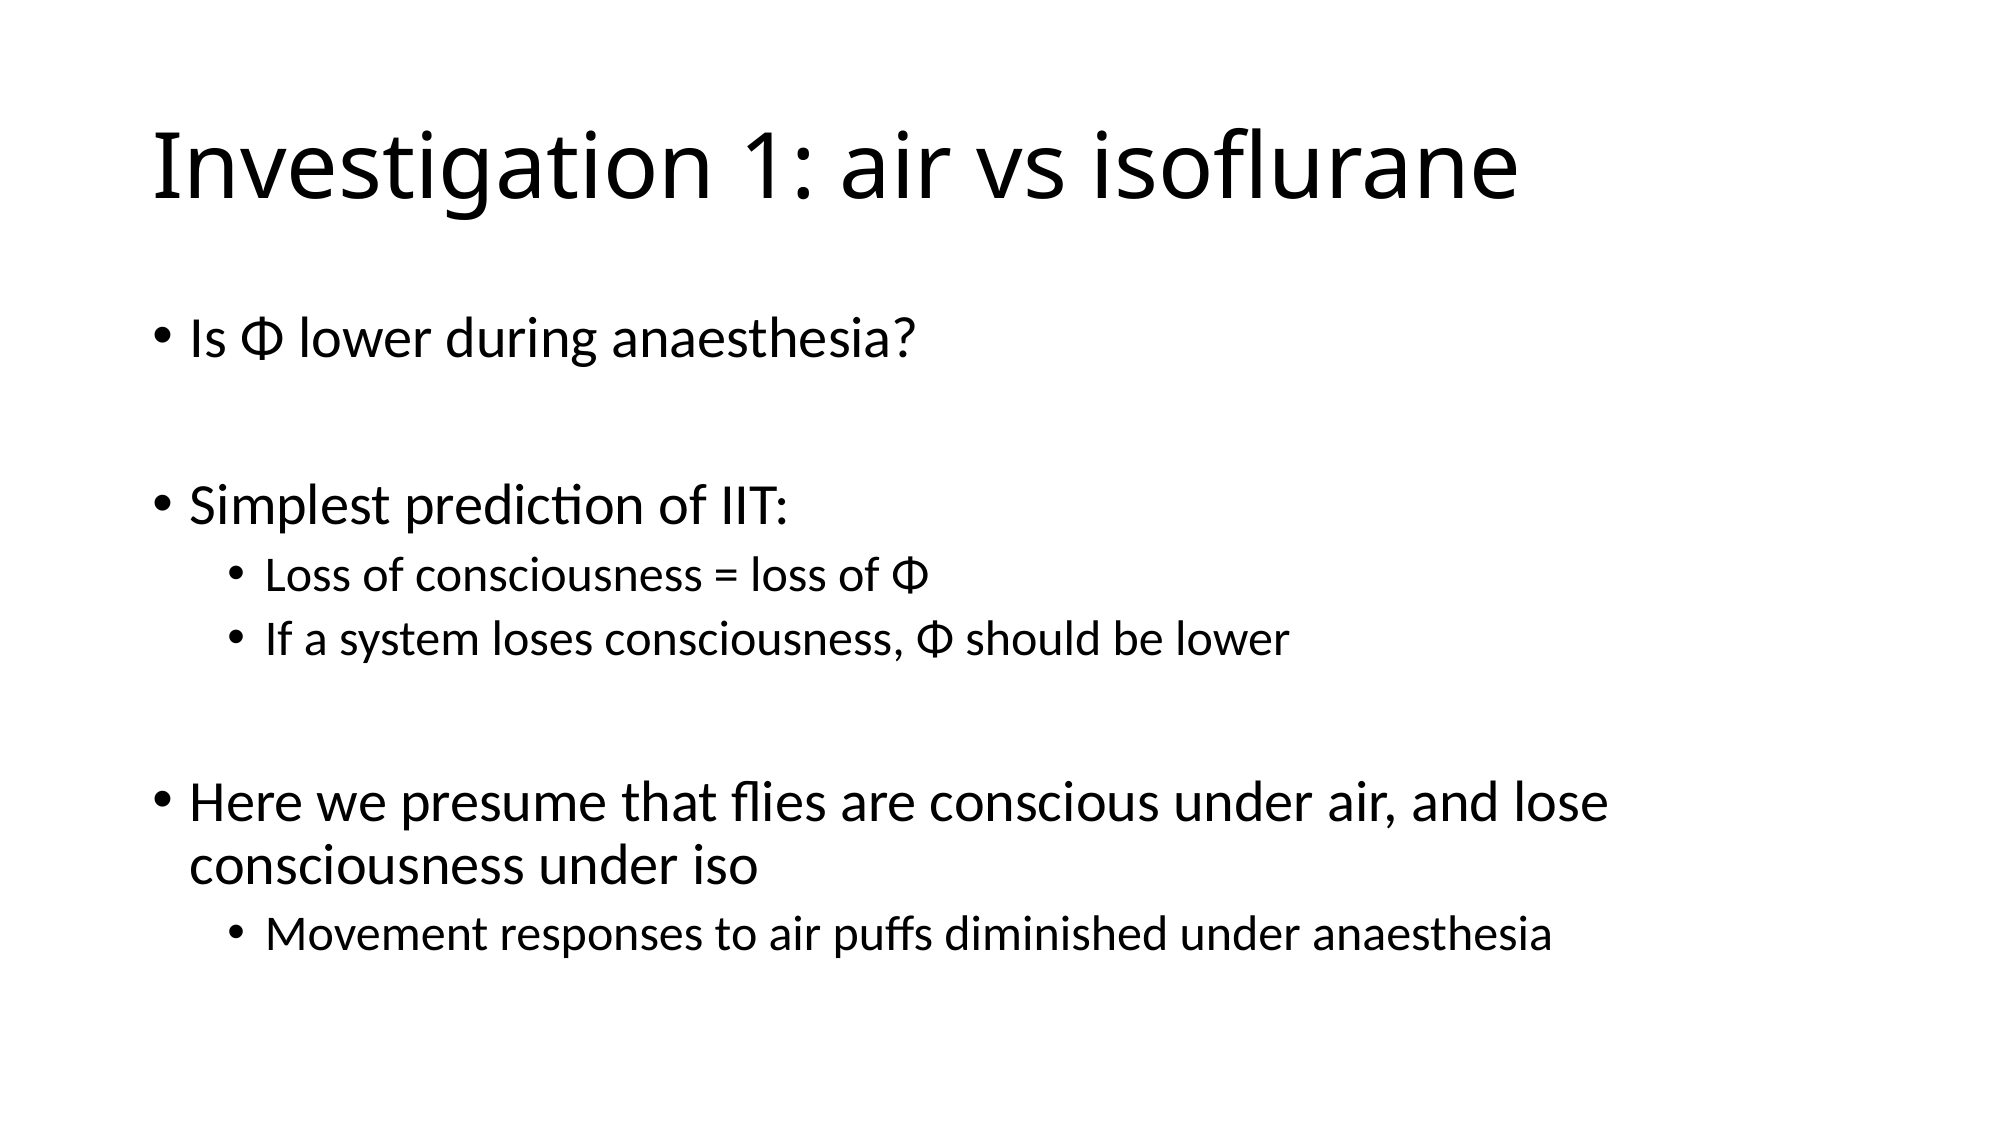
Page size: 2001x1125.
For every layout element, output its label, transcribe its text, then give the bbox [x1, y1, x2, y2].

list Is Φ lower during anaesthesia? Simplest prediction of IIT: Loss of consciousness = loss of Φ If a system loses consciousness, Φ should be lower Here we presume that flies are conscious under air, and lose consciousness under iso Movement responses to air puffs diminished under anaesthesia [137, 299, 1863, 1014]
title Investigation 1: air vs isoflurane [137, 59, 1863, 278]
